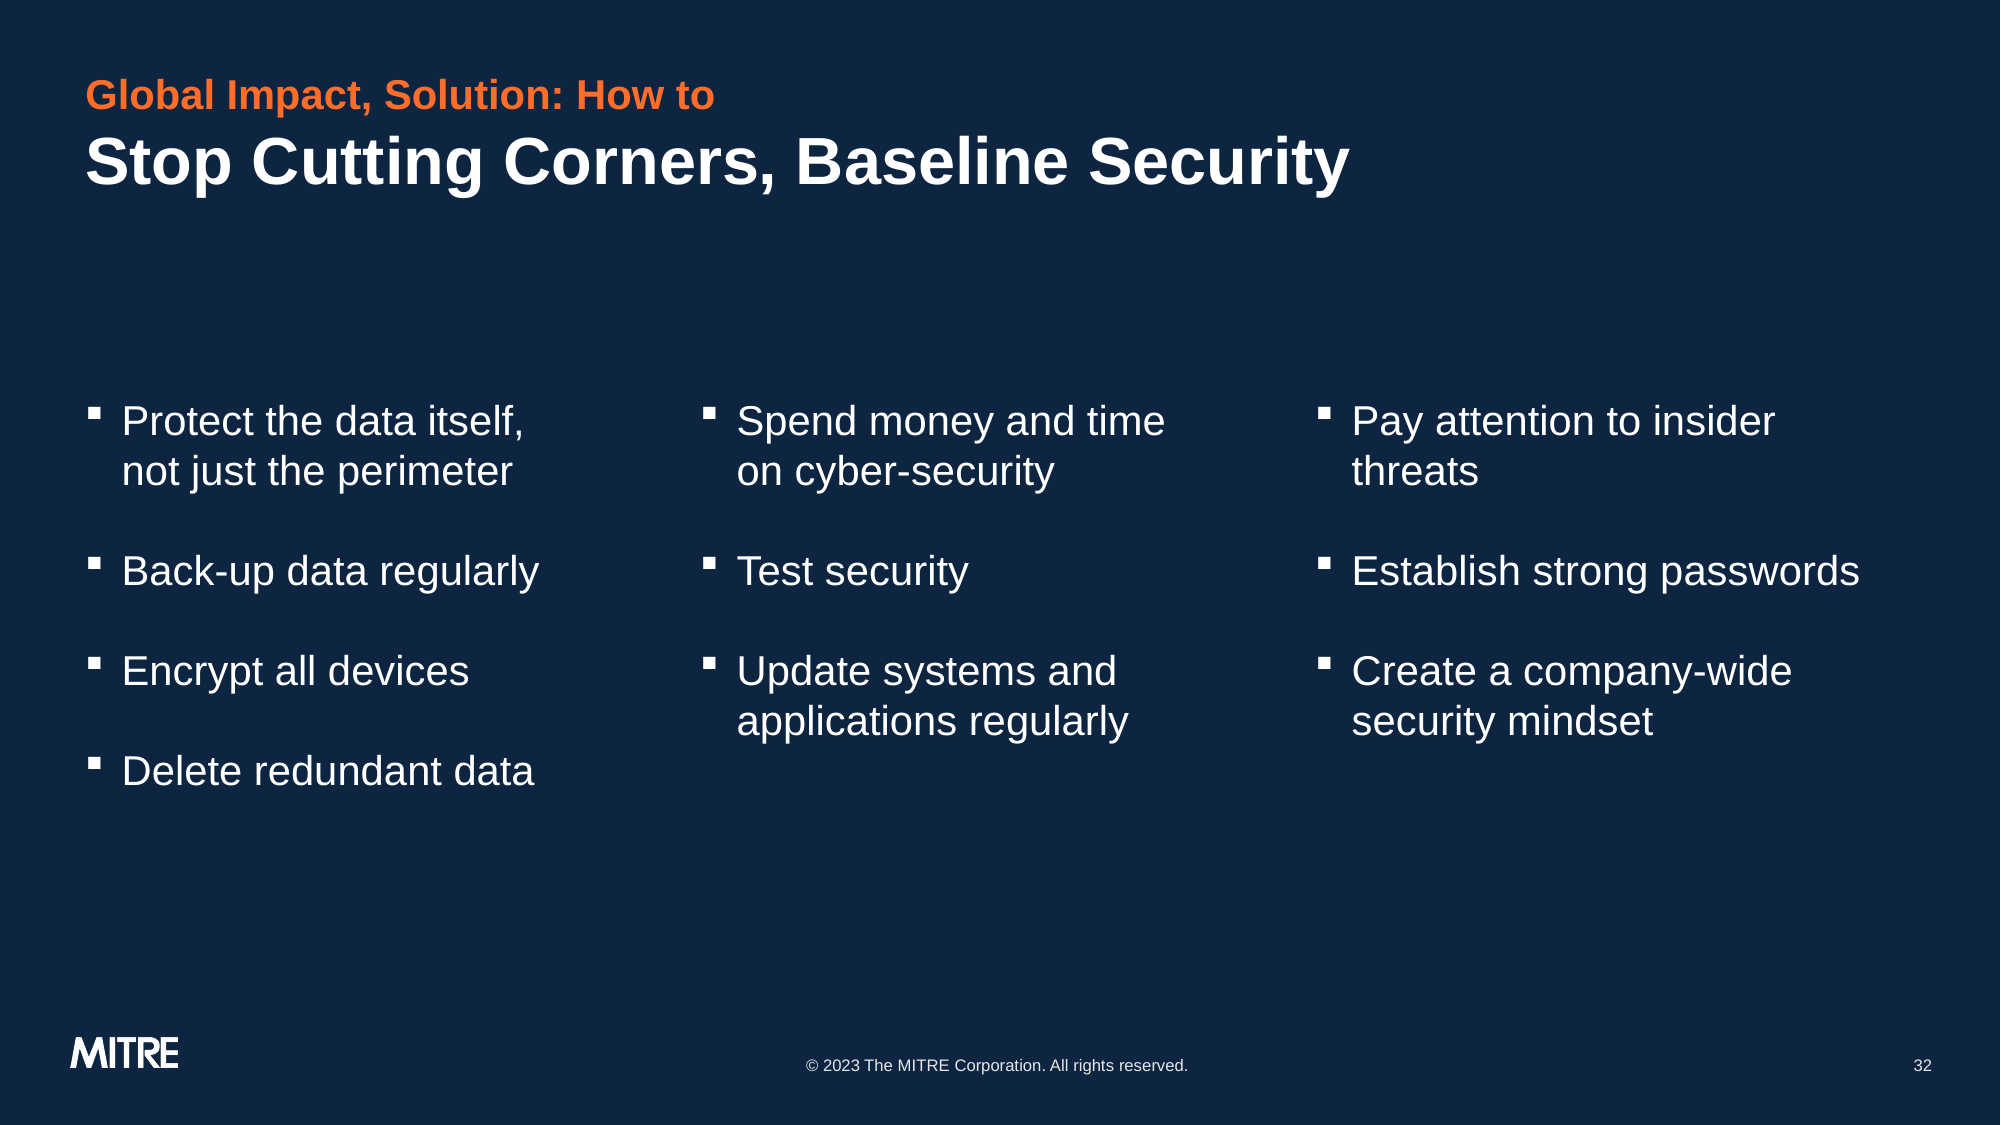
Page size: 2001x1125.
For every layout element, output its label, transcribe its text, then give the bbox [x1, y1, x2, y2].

slide_number 32 [1830, 1050, 1933, 1080]
title Global Impact, Solution: How to Stop Cutting Corners, Baseline Security [70, 60, 1931, 150]
picture [70, 1037, 178, 1068]
list Protect the data itself, not just the perimeter Back-up data regularly Encrypt all devices Delete redundant data Spend money and time on cyber-security Test security Update systems and applications regularly Pay attention to insider threats Establish strong passwords Create a company-wide security mindset [69, 362, 1930, 825]
footer © 2023 The MITRE Corporation. All rights reserved. [276, 1050, 1724, 1080]
